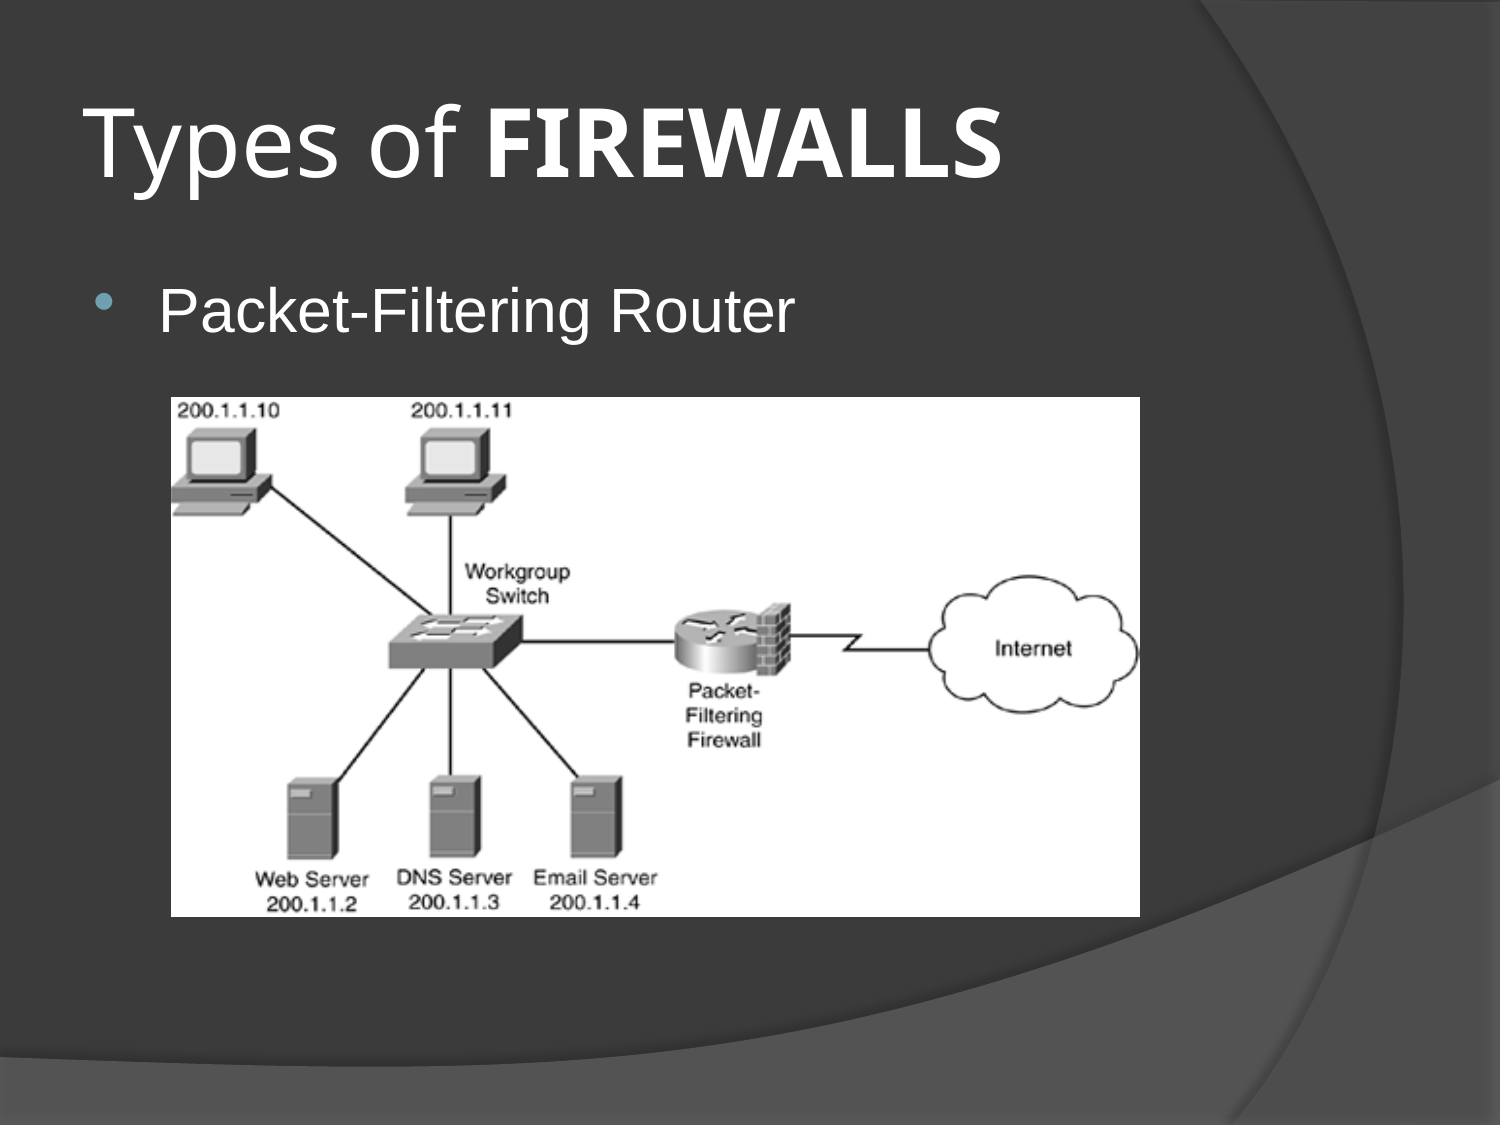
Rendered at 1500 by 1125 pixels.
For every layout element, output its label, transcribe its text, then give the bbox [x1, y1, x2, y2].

title Types of FIREWALLS [75, 45, 1300, 233]
picture [170, 396, 1140, 918]
list Packet-Filtering Router [75, 262, 1300, 1005]
